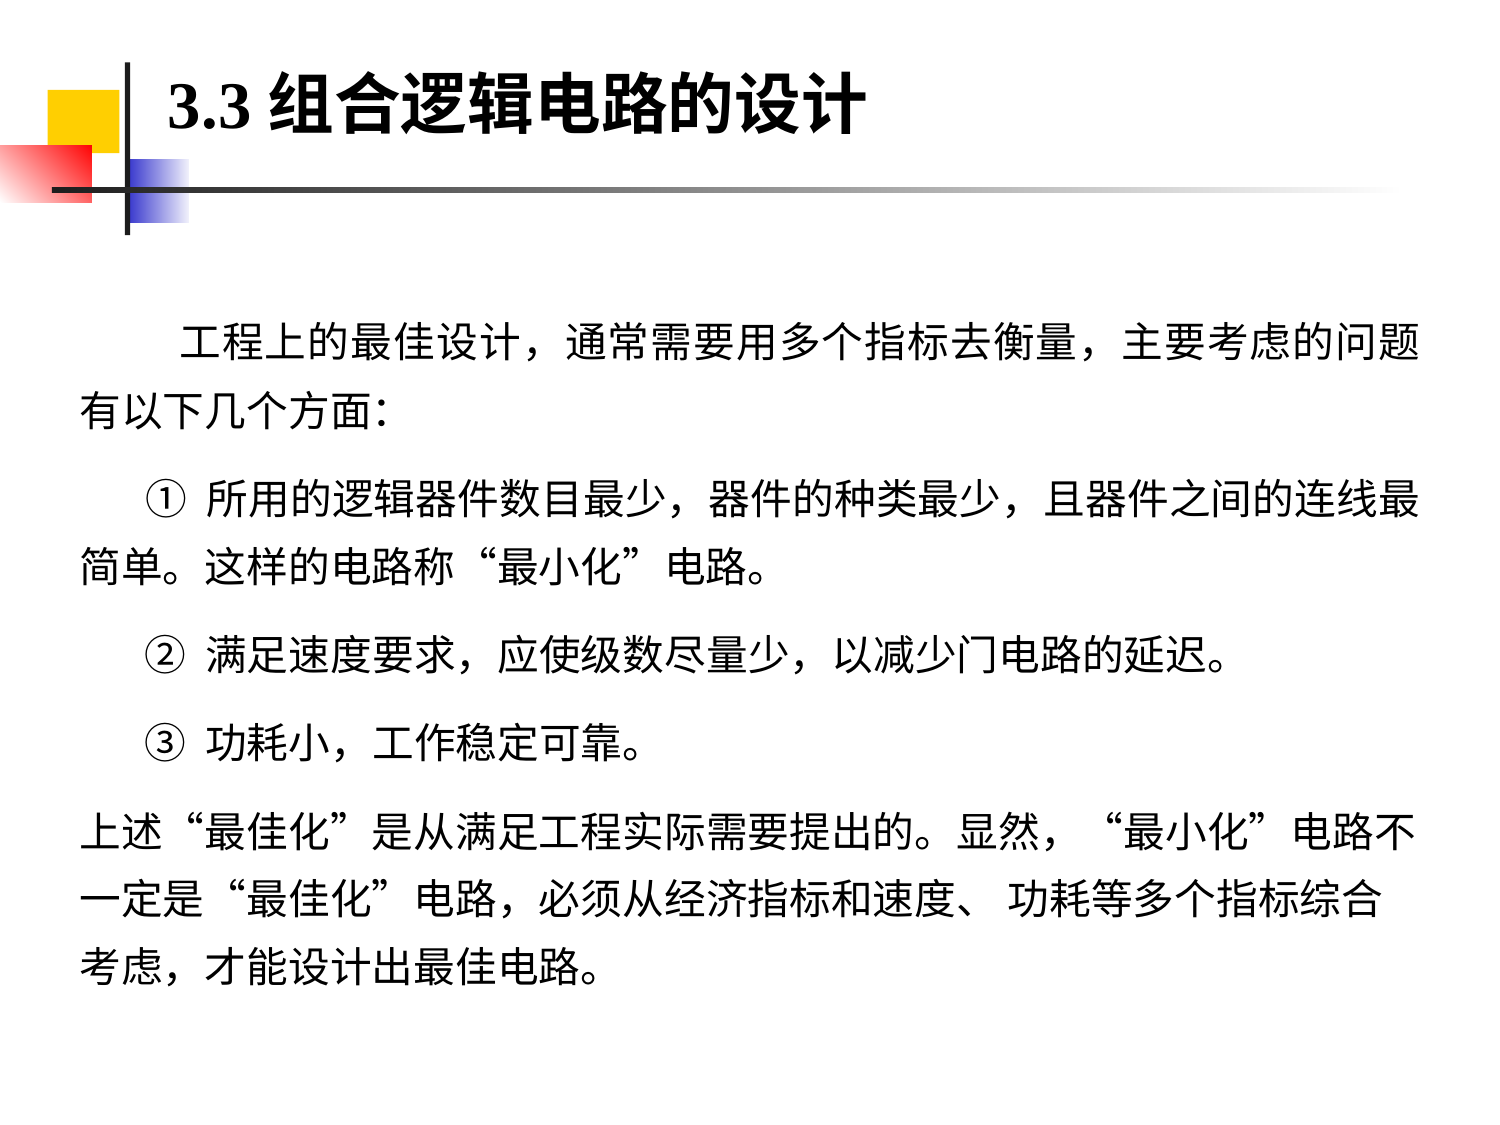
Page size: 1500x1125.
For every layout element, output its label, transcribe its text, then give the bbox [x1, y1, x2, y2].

text_box 3.3组合逻辑电路的设计 [153, 54, 899, 150]
text_box 工程上的最佳设计，通常需要用多个指标去衡量，主要考虑的问题有以下几个方面： ① 所用的逻辑器件数目最少，器件的种类最少，且器件之间的连线最简单。这样的电路称“最小化”电路。 ② 满足速度要求，应使级数尽量少，以减少门电路的延迟。 ③ 功耗小，工作稳定可靠。 上述“最佳化”是从满足工程实际需要提出的。显然，“最小化”电路不一定是“最佳化”电路，必须从经济指标和速度、 功耗等多个指标综合考虑，才能设计出最佳电路。 [64, 278, 1436, 998]
